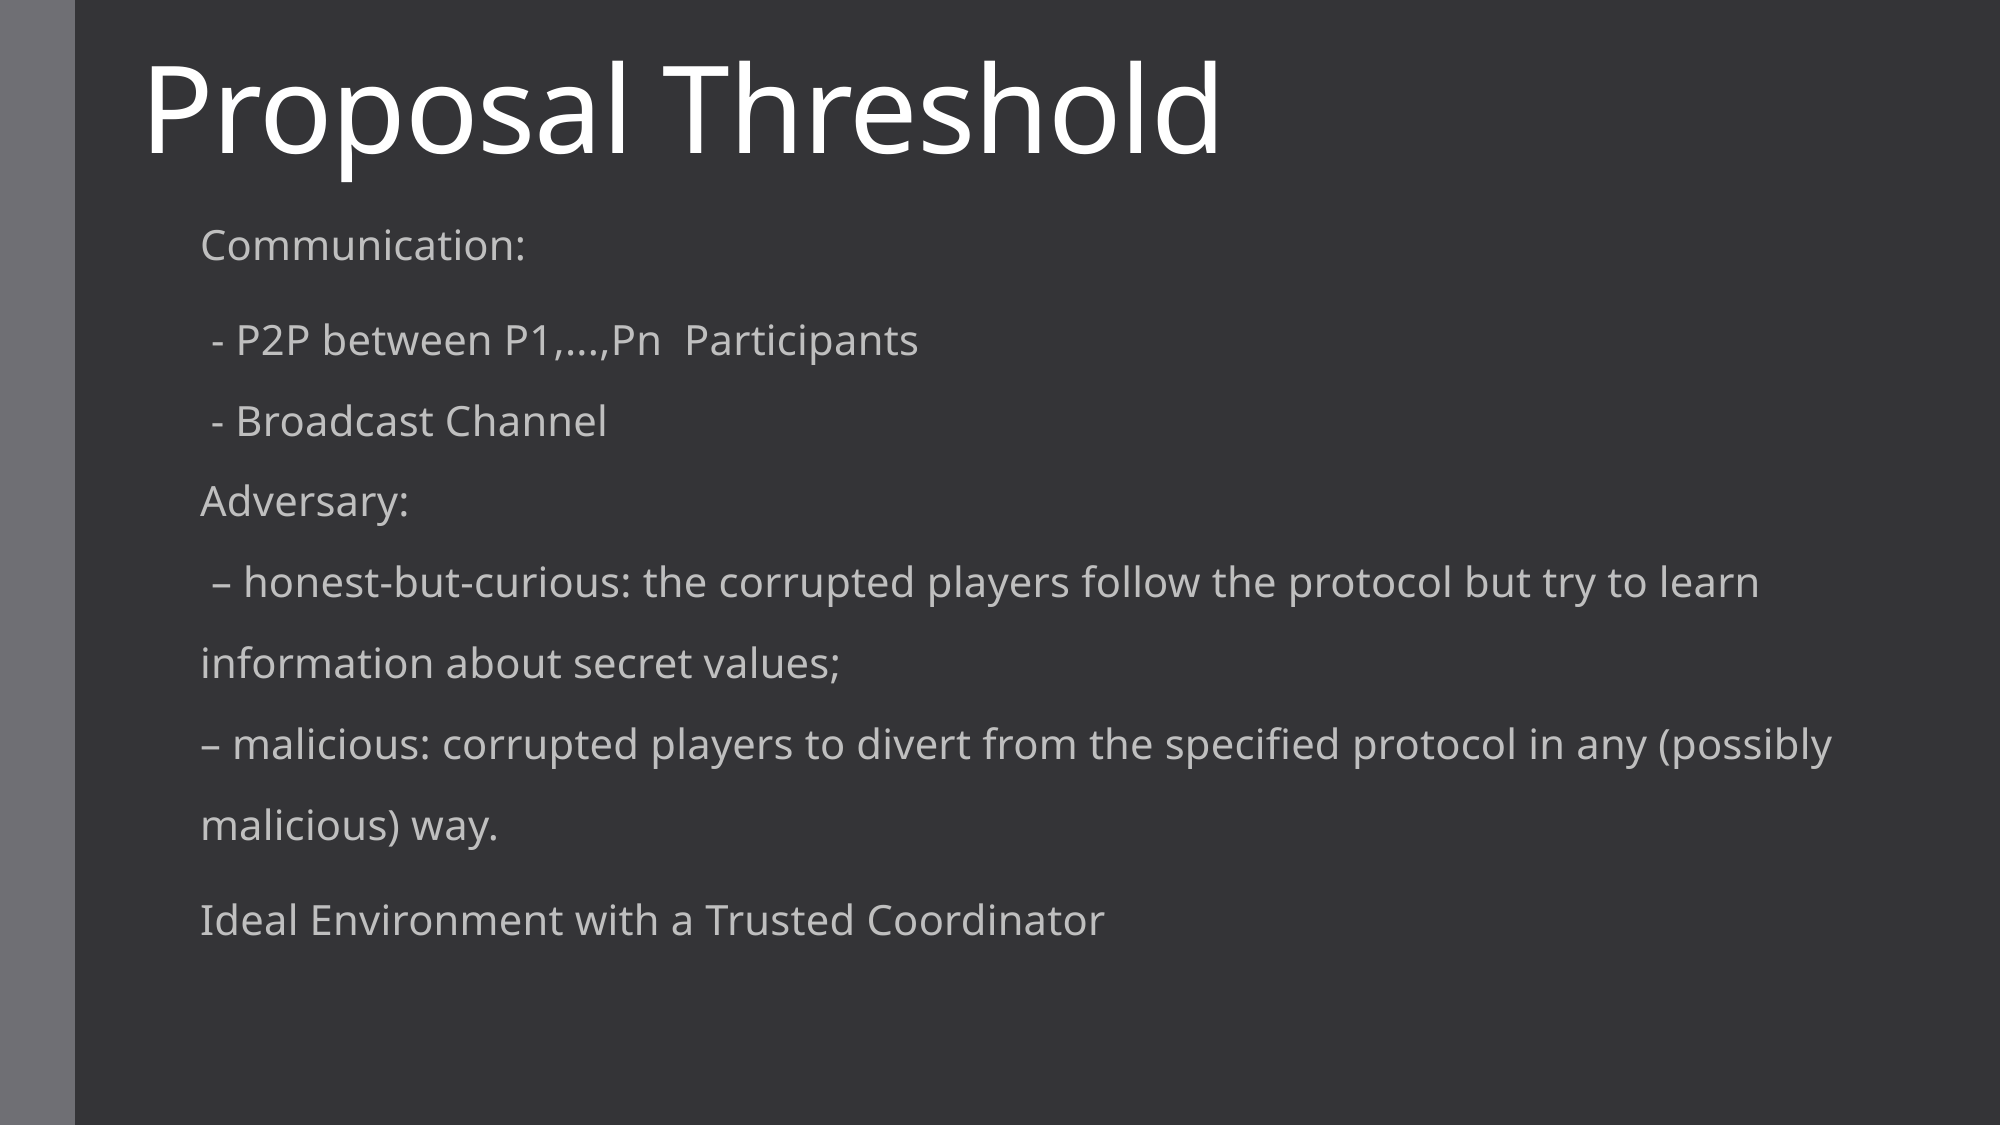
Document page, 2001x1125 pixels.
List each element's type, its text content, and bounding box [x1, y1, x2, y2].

title Proposal Threshold [124, 47, 1670, 187]
subtitle Communication: - P2P between P1,...,Pn Participants - Broadcast Channel Adversary: – honest-but-curious: the corrupted players follow the protocol but try to learn information about secret values; – malicious: corrupted players to divert from the specified protocol in any (possibly malicious) way. Ideal Environment with a Trusted Coordinator [184, 214, 1886, 1047]
